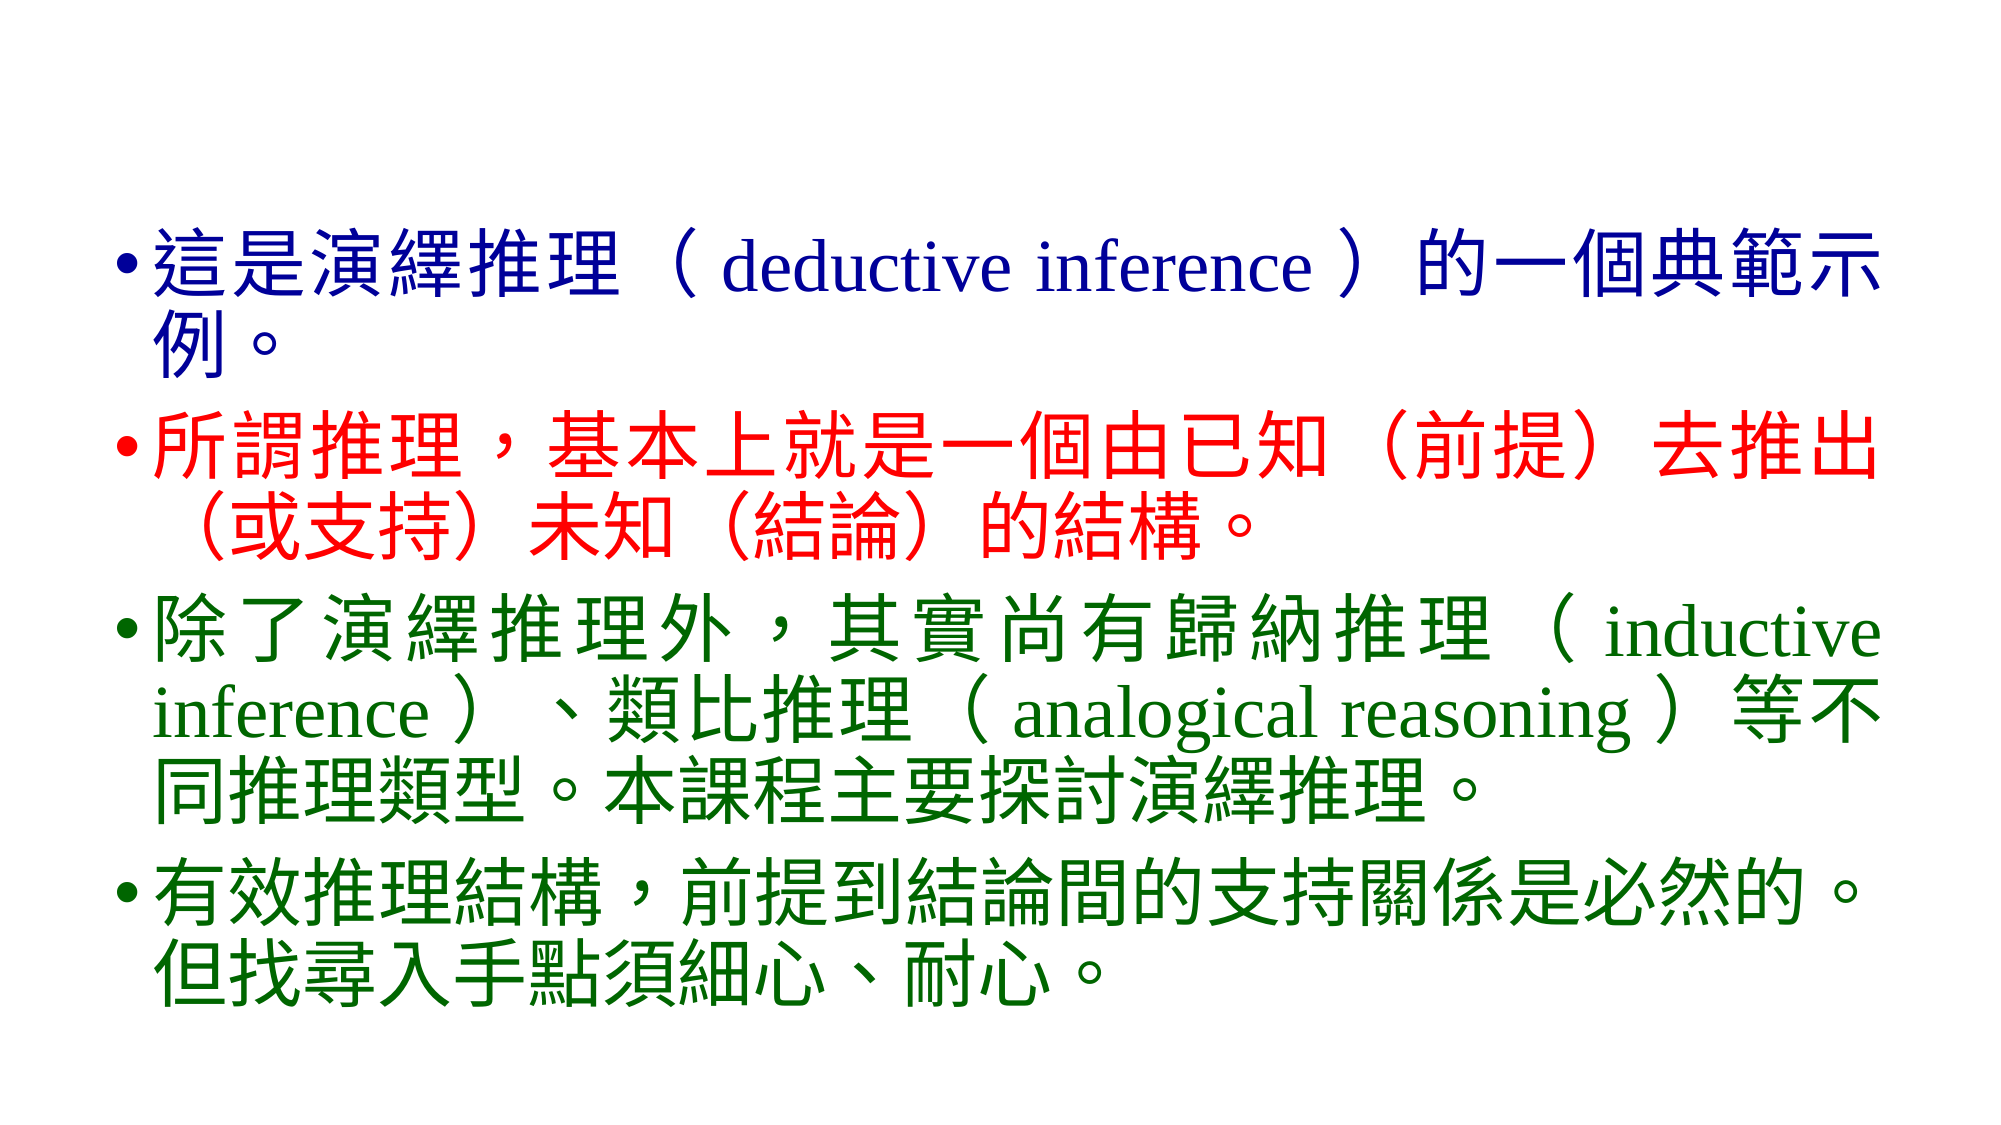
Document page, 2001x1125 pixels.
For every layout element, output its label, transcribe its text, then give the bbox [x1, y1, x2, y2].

list 這是演繹推理（deductive inference）的一個典範示例。 所謂推理，基本上就是一個由已知（前提）去推出（或支持）未知（結論）的結構。 除了演繹推理外，其實尚有歸納推理（inductive inference）、類比推理（analogical reasoning）等不同推理類型。本課程主要探討演繹推理。 有效推理結構，前提到結論間的支持關係是必然的。但找尋入手點須細心、耐心。 [99, 218, 1899, 1037]
